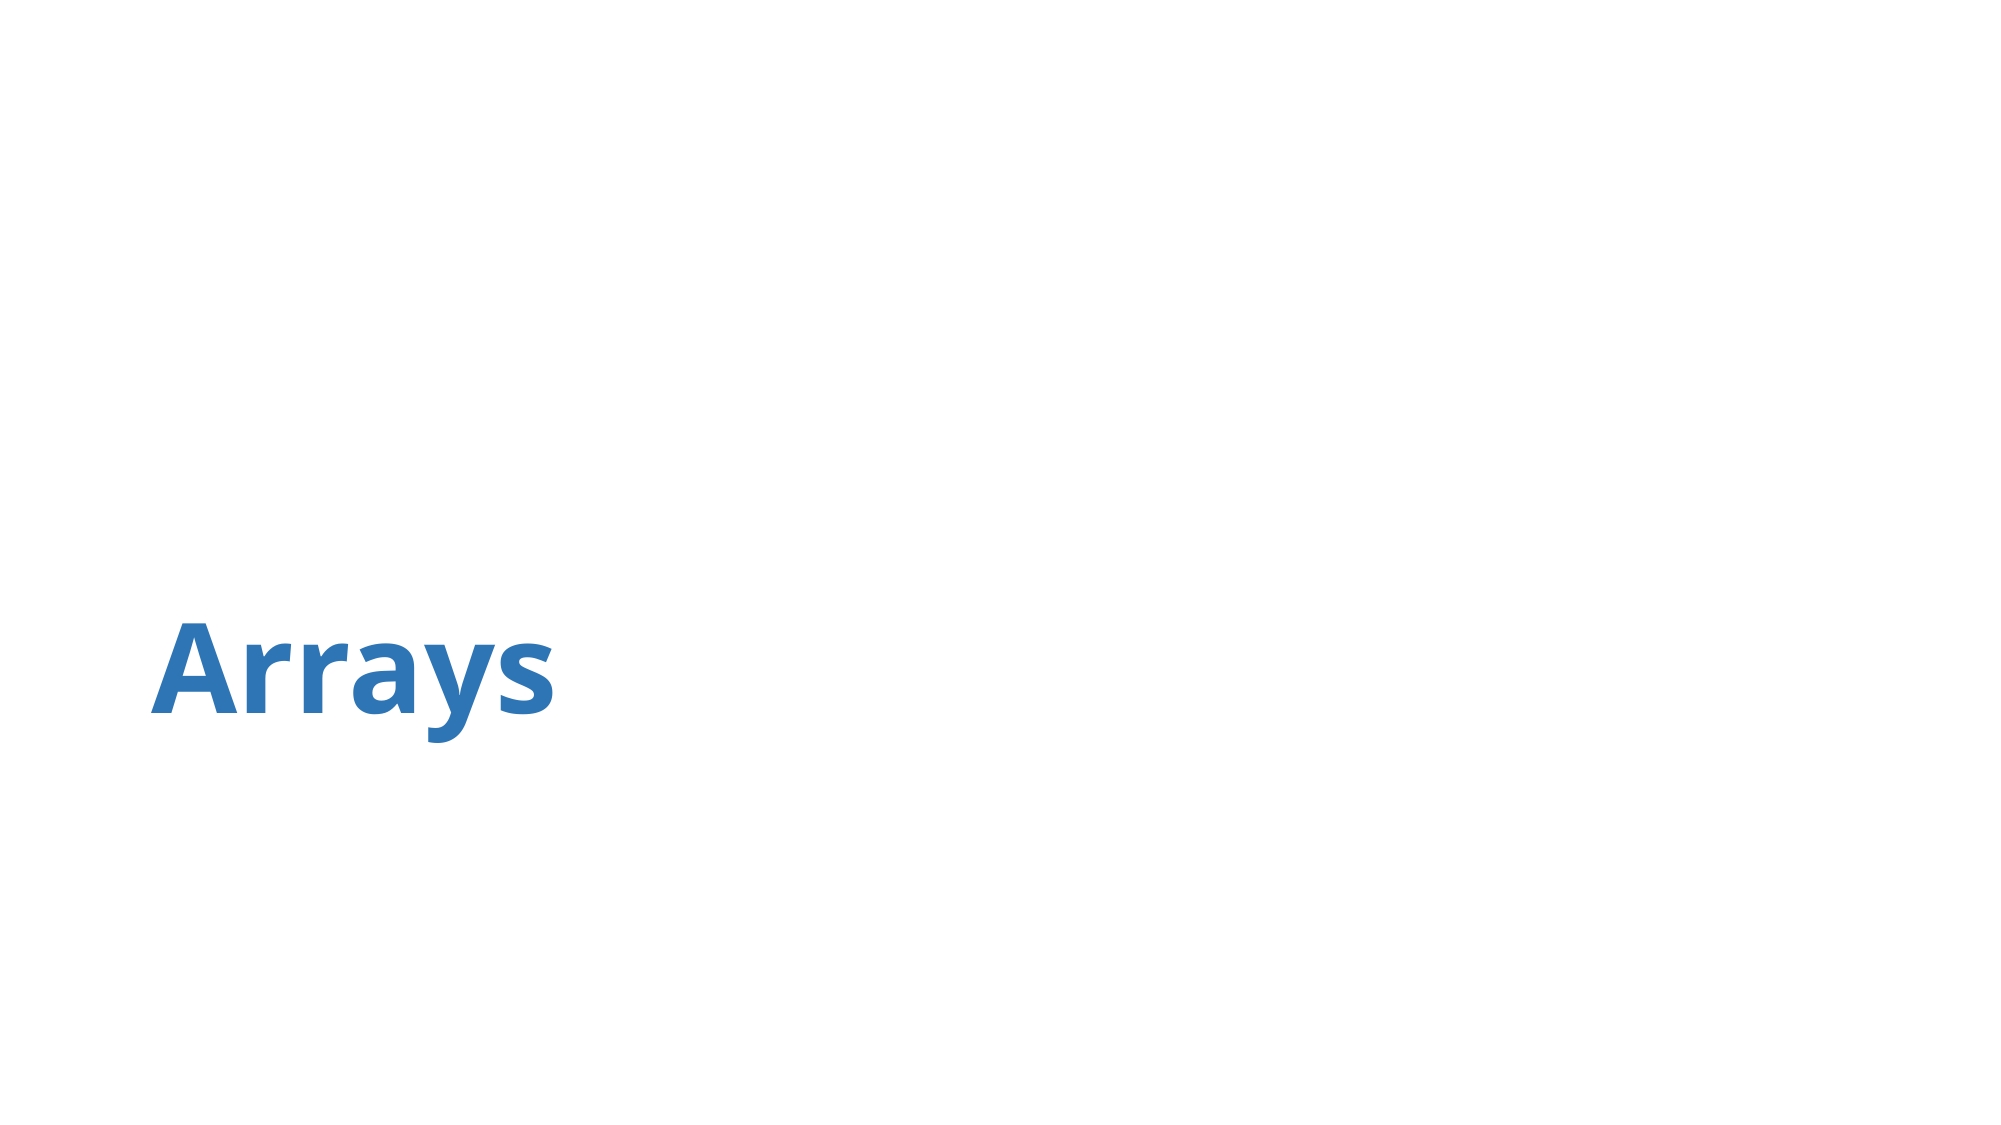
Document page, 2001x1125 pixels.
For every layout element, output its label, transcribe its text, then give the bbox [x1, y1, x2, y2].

title Arrays [136, 280, 1862, 749]
